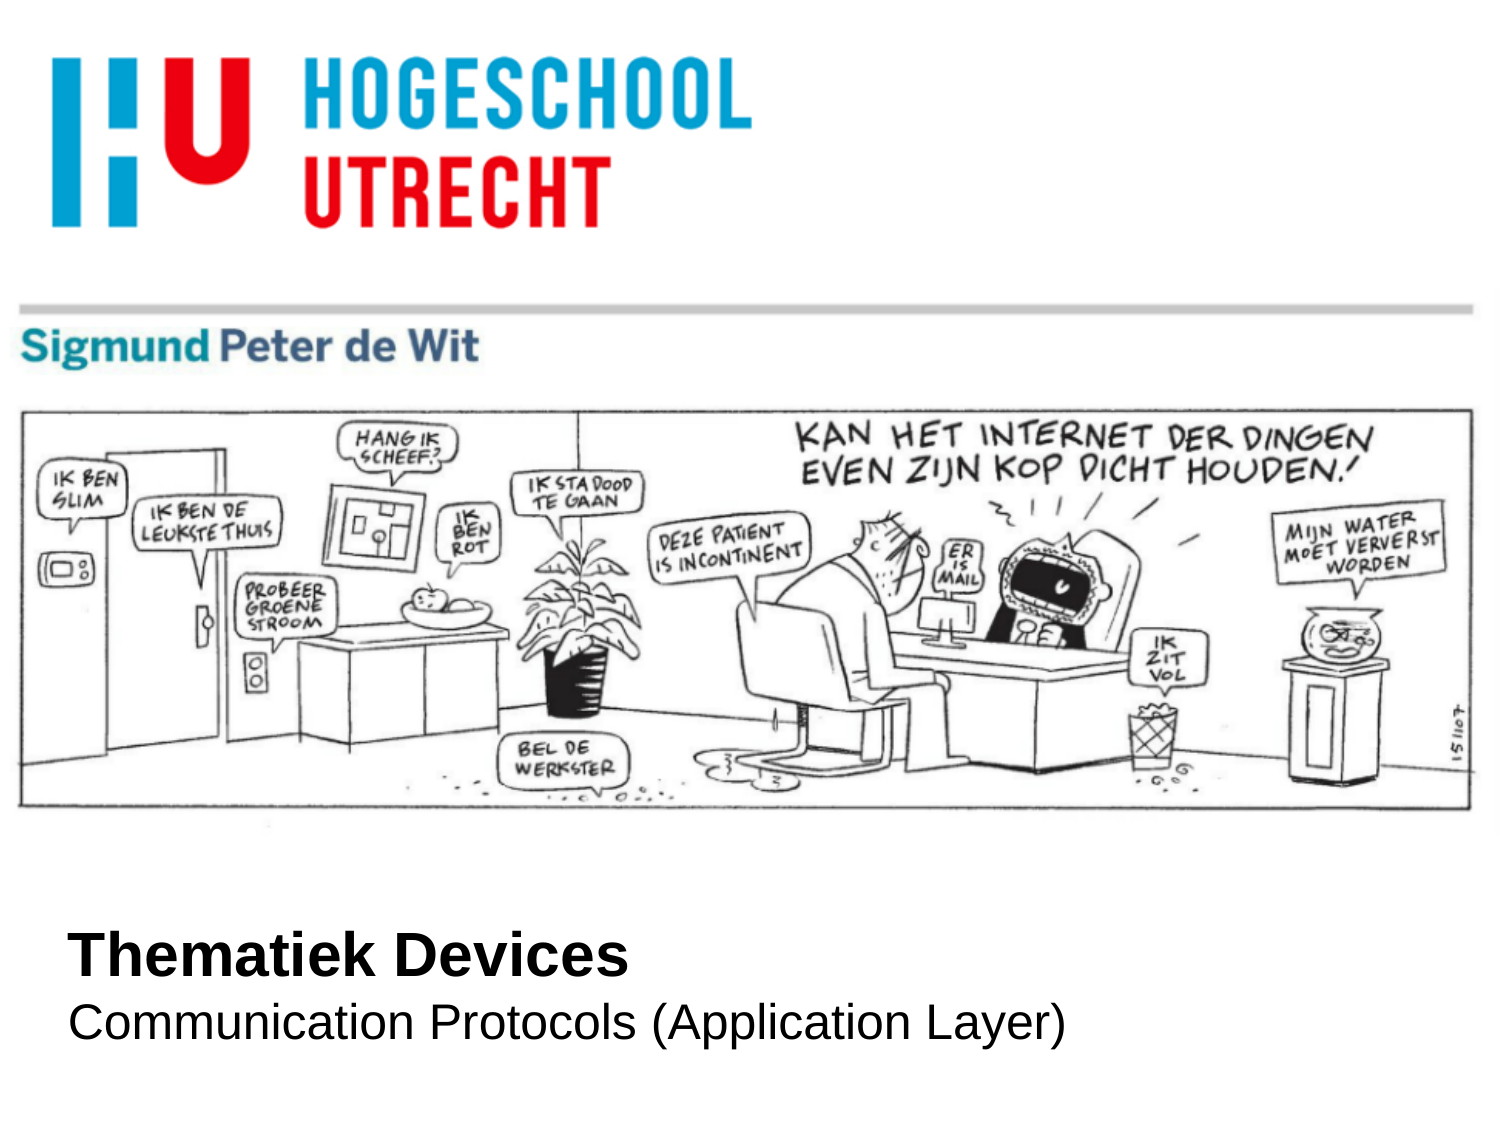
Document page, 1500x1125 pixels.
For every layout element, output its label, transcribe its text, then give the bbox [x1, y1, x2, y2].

picture [0, 0, 1500, 1125]
text_box Thematiek Devices Communication Protocols (Application Layer) [53, 907, 1478, 1057]
